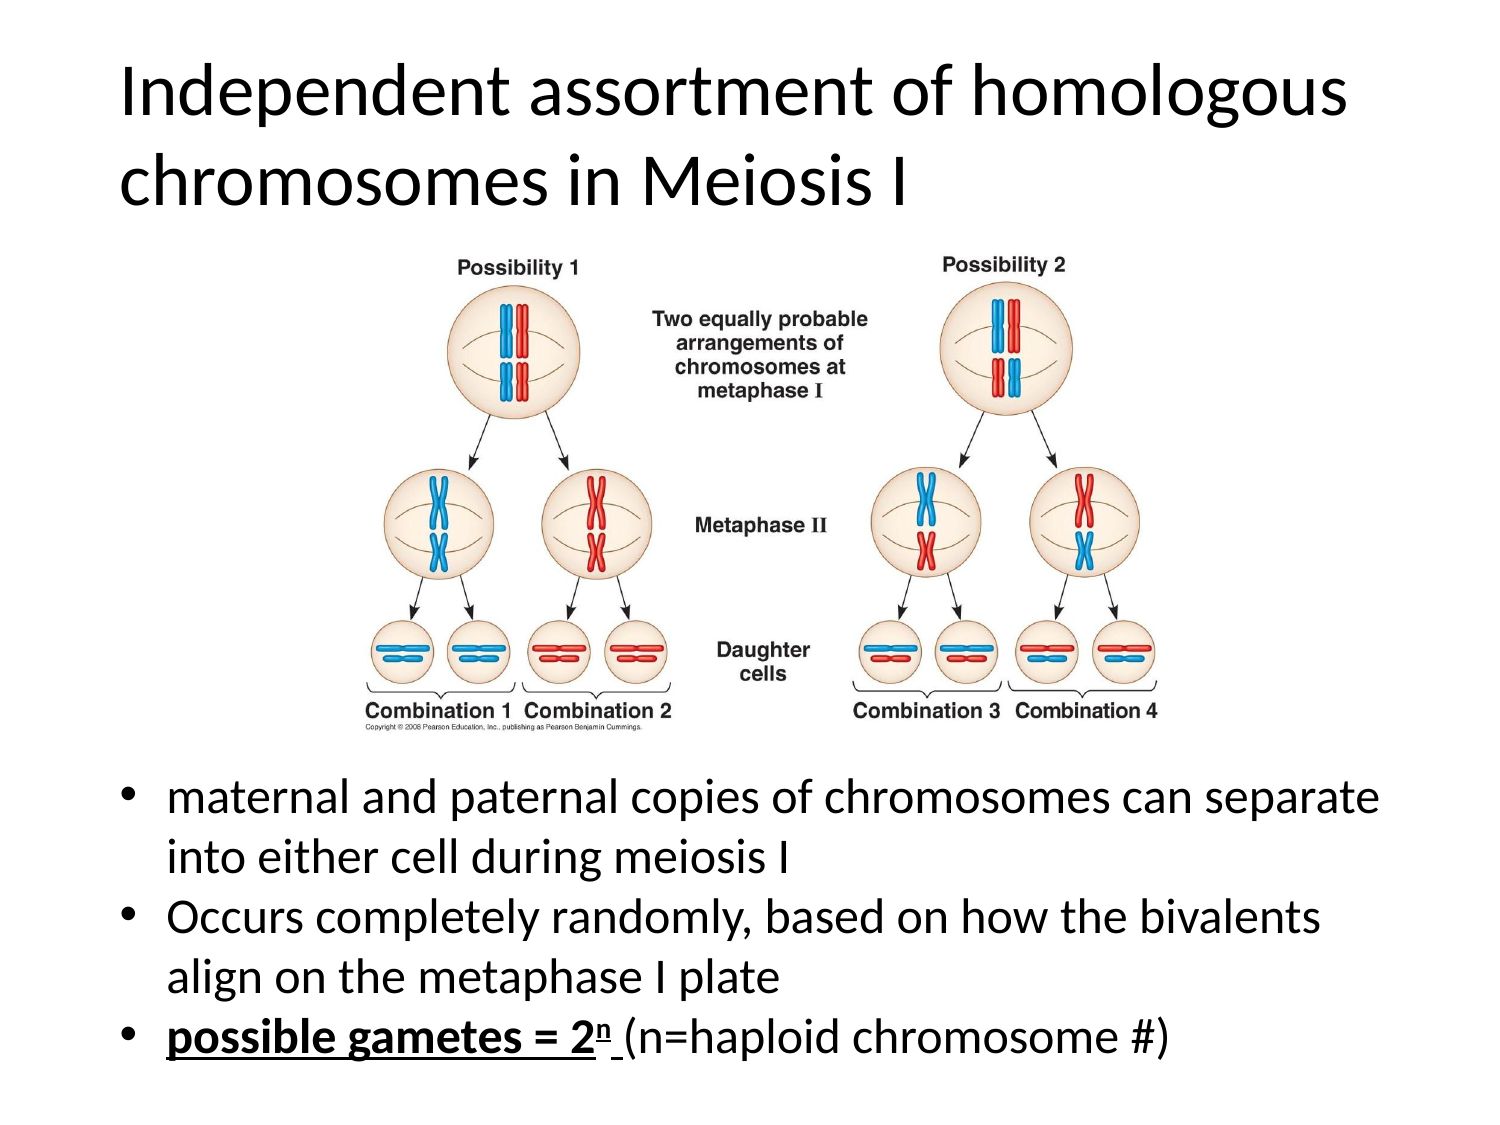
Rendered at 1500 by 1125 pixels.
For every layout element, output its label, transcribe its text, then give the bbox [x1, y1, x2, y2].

picture [362, 252, 1169, 734]
text_box maternal and paternal copies of chromosomes can separate into either cell during meiosis I Occurs completely randomly, based on how the bivalents align on the metaphase I plate possible gametes = 2n (n=haploid chromosome #) [104, 755, 1405, 1071]
text_box Independent assortment of homologous chromosomes in Meiosis I [104, 33, 1405, 229]
